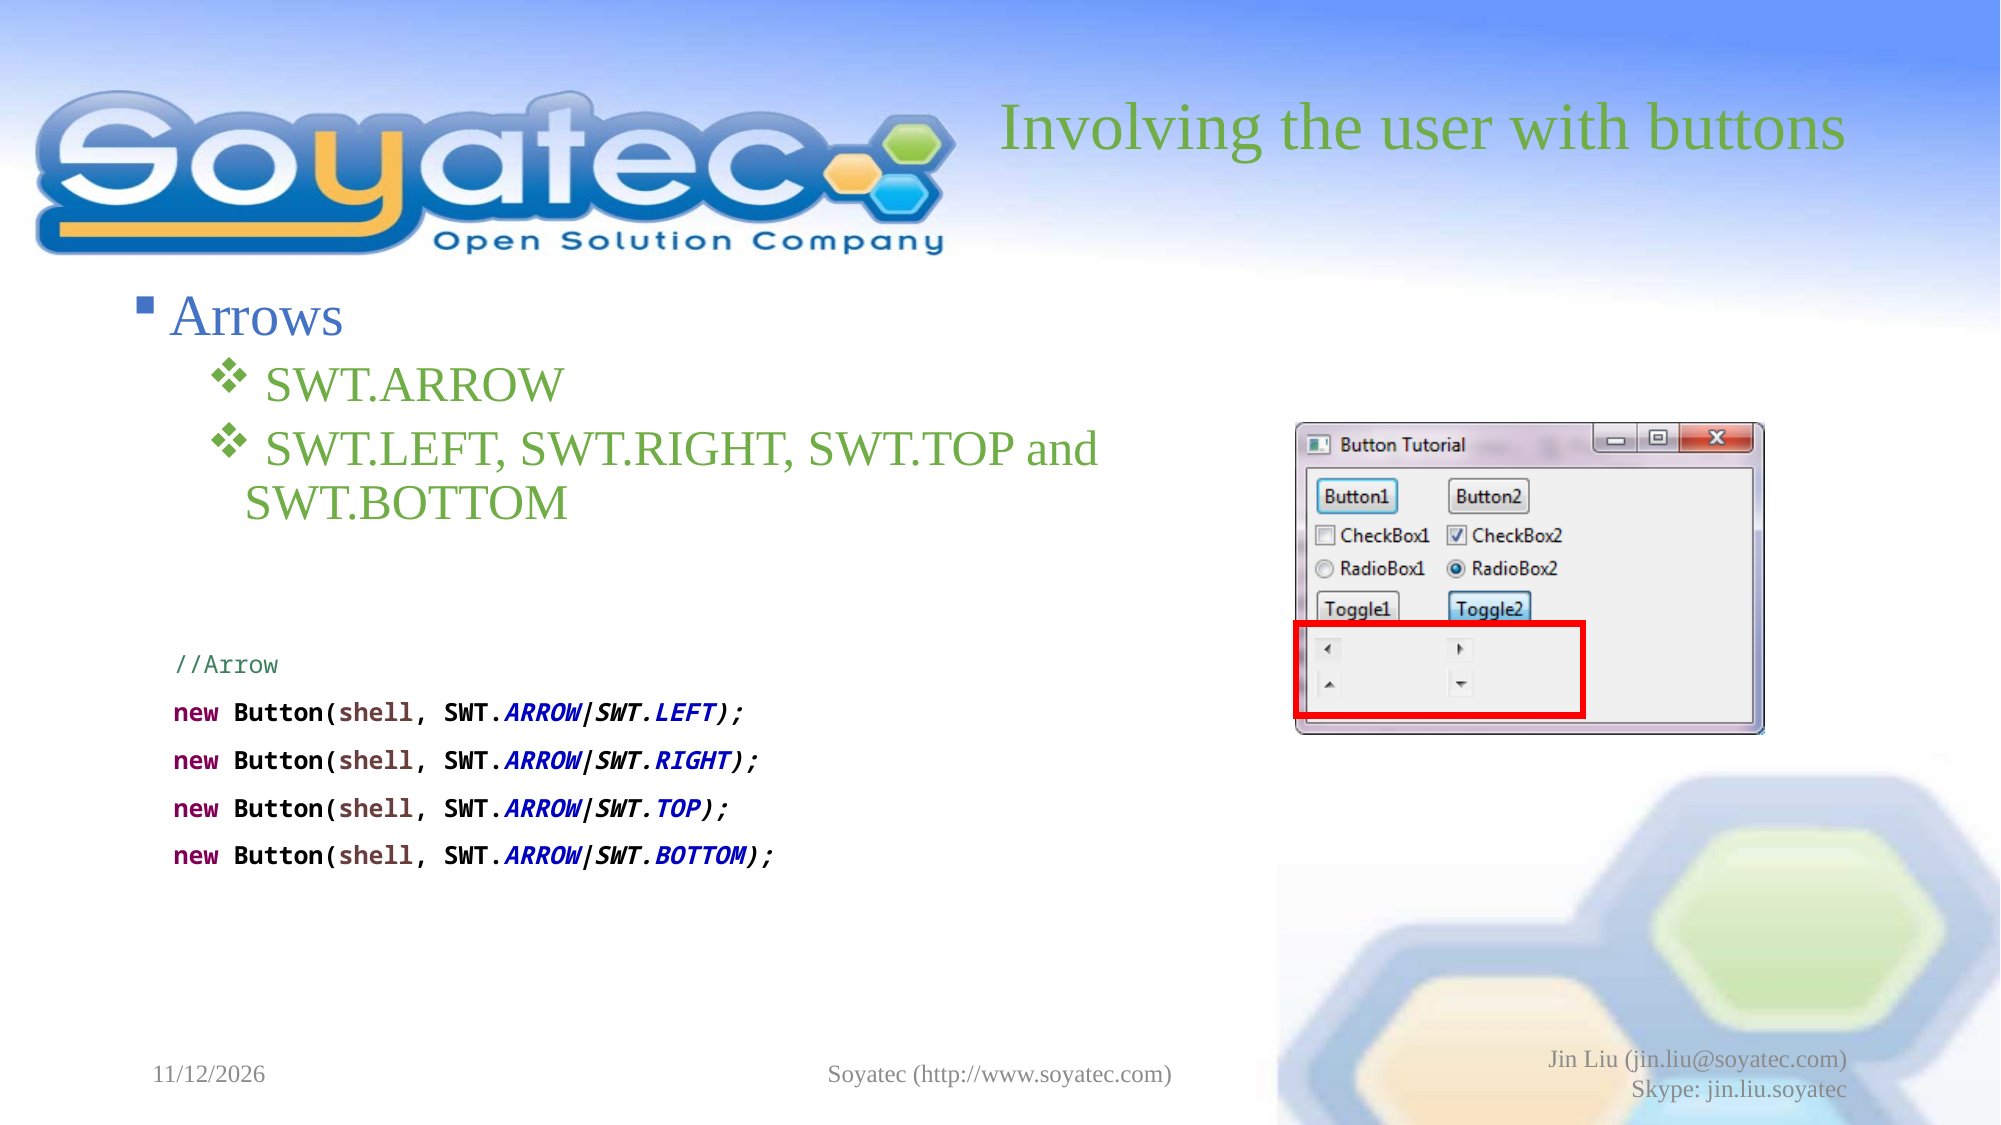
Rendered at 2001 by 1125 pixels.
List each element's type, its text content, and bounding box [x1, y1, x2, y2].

footer Soyatec (http://www.soyatec.com) [662, 1042, 1338, 1103]
list //Arrow new Button(shell, SWT.ARROW|SWT.LEFT); new Button(shell, SWT.ARROW|SWT.RIGHT); new Button(shell, SWT.ARROW|SWT.TOP); new Button(shell, SWT.ARROW|SWT.BOTTOM); [158, 644, 1130, 975]
title Involving the user with buttons [962, 59, 1863, 278]
list Arrows SWT.ARROW SWT.LEFT, SWT.RIGHT, SWT.TOP and SWT.BOTTOM [116, 277, 1181, 587]
picture [0, 0, 2001, 1125]
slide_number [137, 1042, 588, 1103]
slide_number Jin Liu (jin.liu@soyatec.com) Skype: jin.liu.soyatec [1412, 1042, 1863, 1103]
